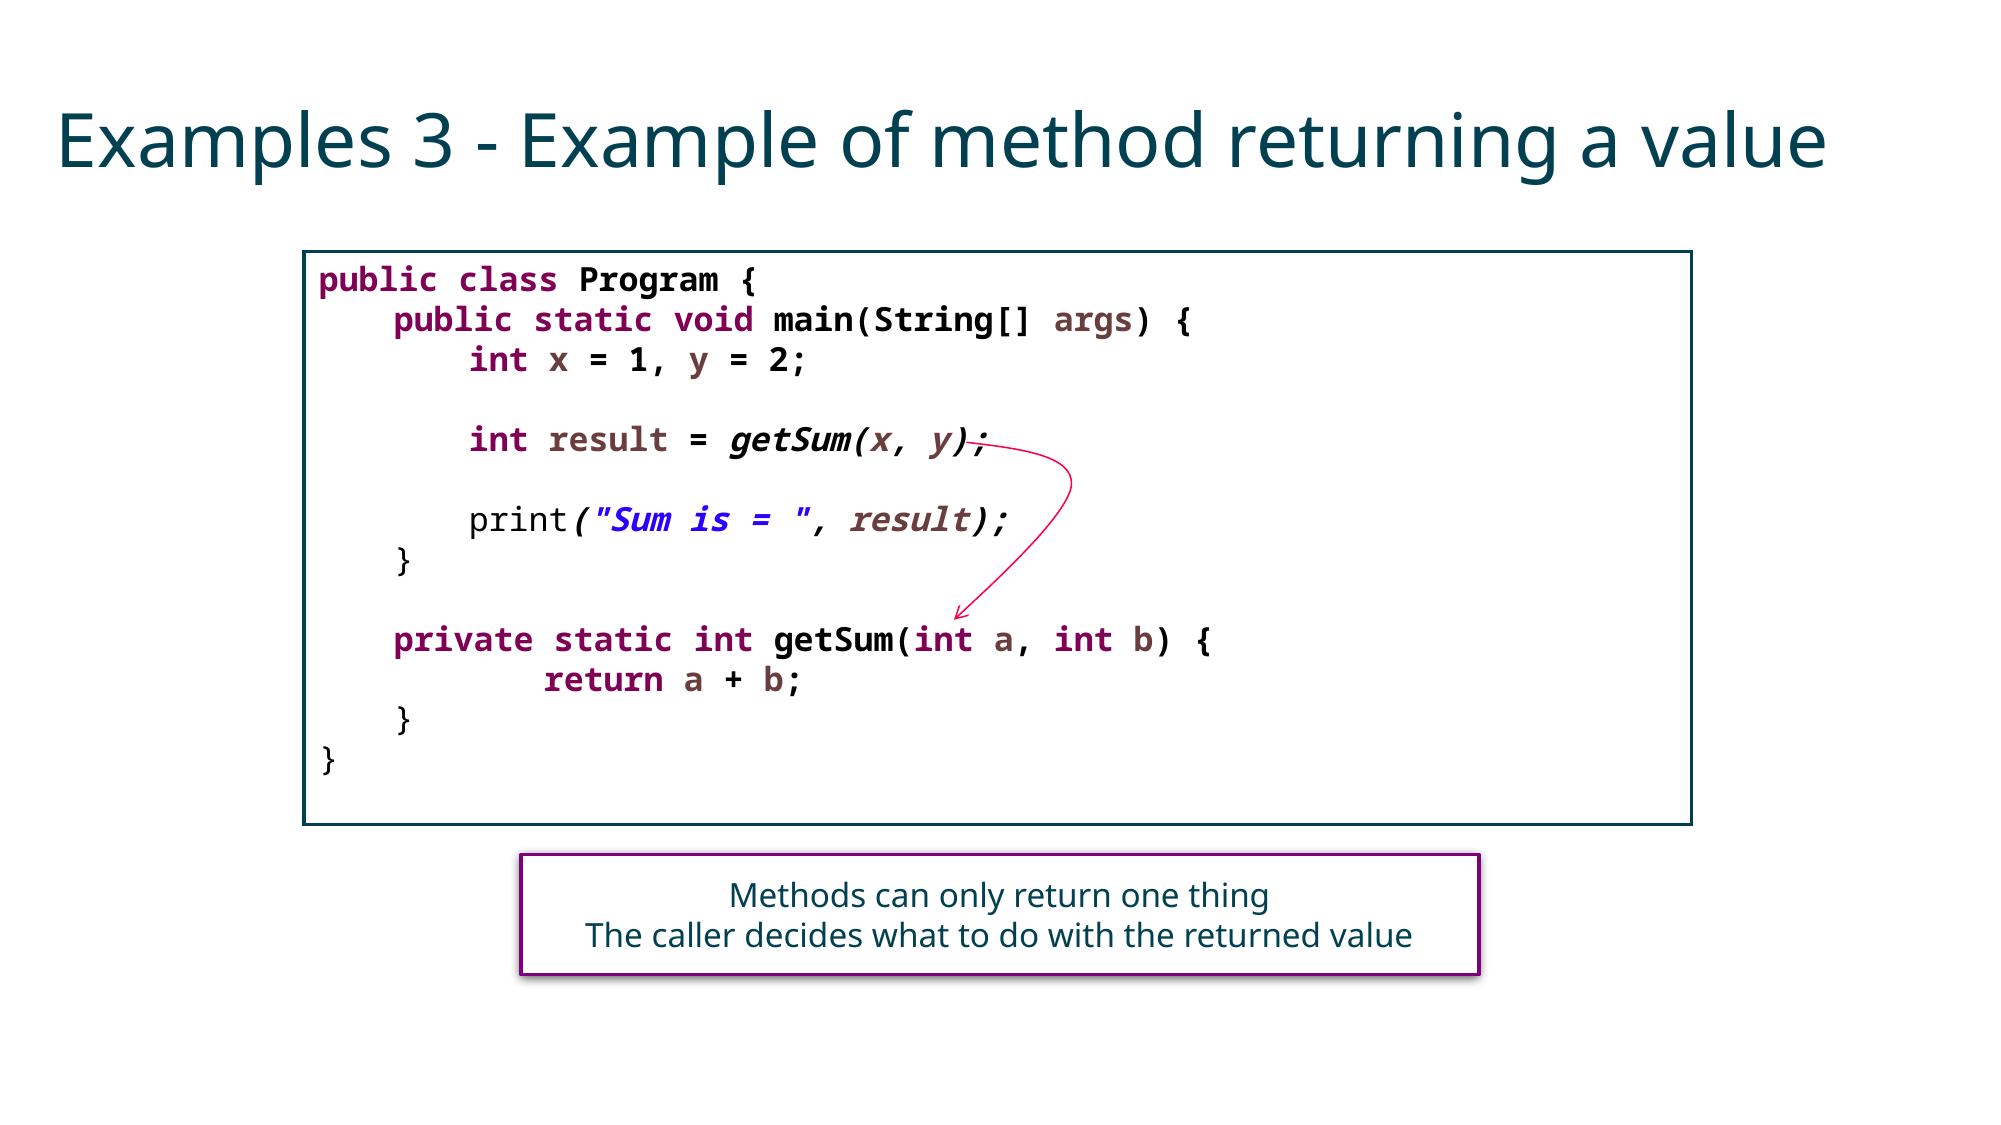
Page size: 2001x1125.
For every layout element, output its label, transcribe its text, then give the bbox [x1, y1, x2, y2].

title Examples 3 - Example of method returning a value [55, 92, 1946, 225]
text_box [303, 251, 1692, 975]
